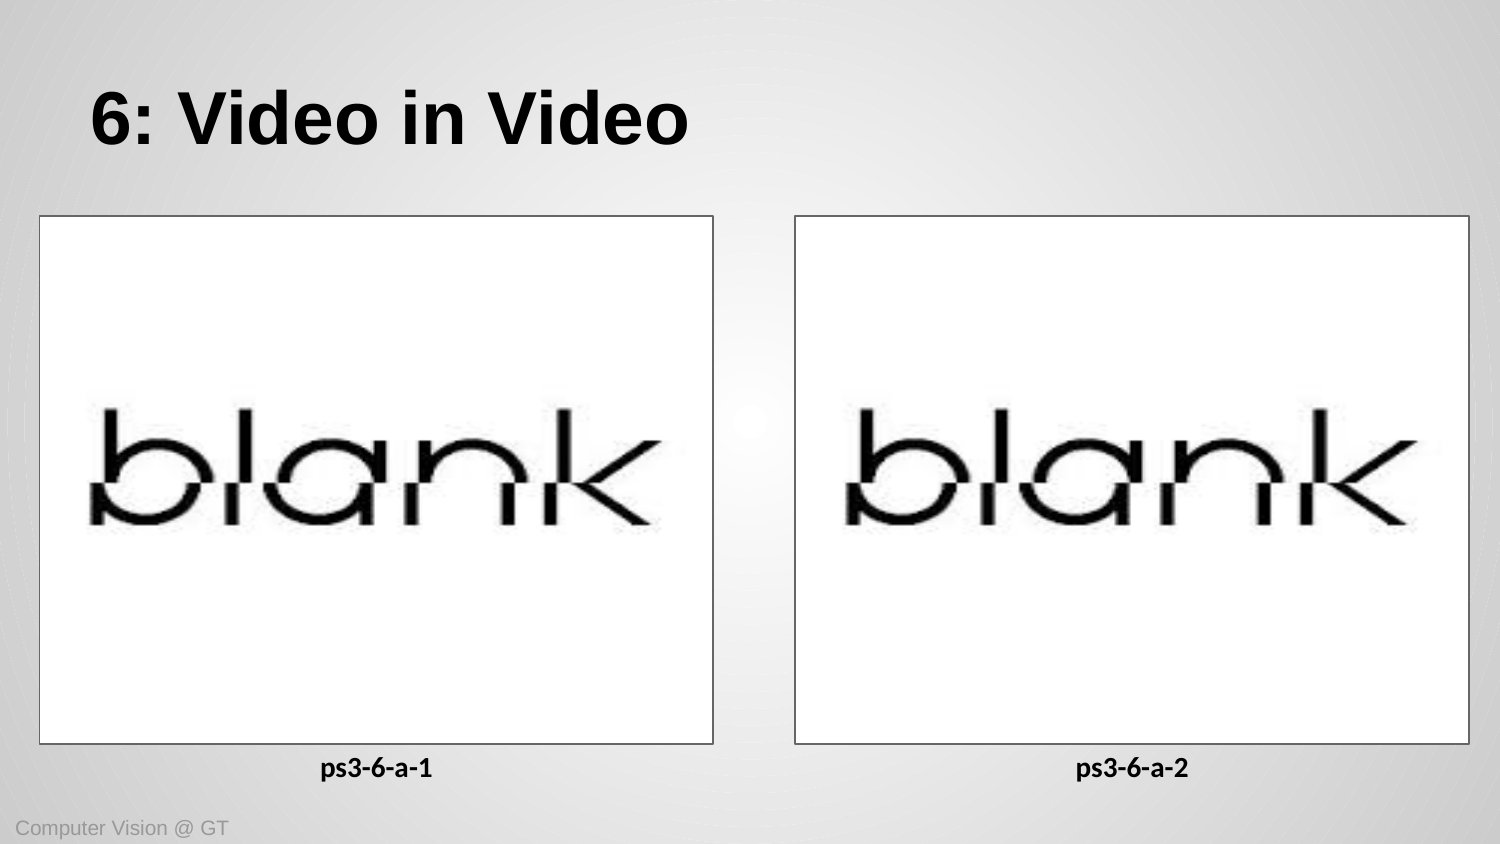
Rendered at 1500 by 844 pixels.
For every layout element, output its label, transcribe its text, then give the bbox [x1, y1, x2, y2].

picture [795, 216, 1469, 744]
picture [40, 216, 713, 744]
text_box Computer Vision @ GT [0, 811, 422, 844]
title 6: Video in Video [75, 33, 1425, 175]
text_box ps3-6-a-1 [40, 749, 713, 811]
text_box ps3-6-a-2 [796, 750, 1469, 811]
